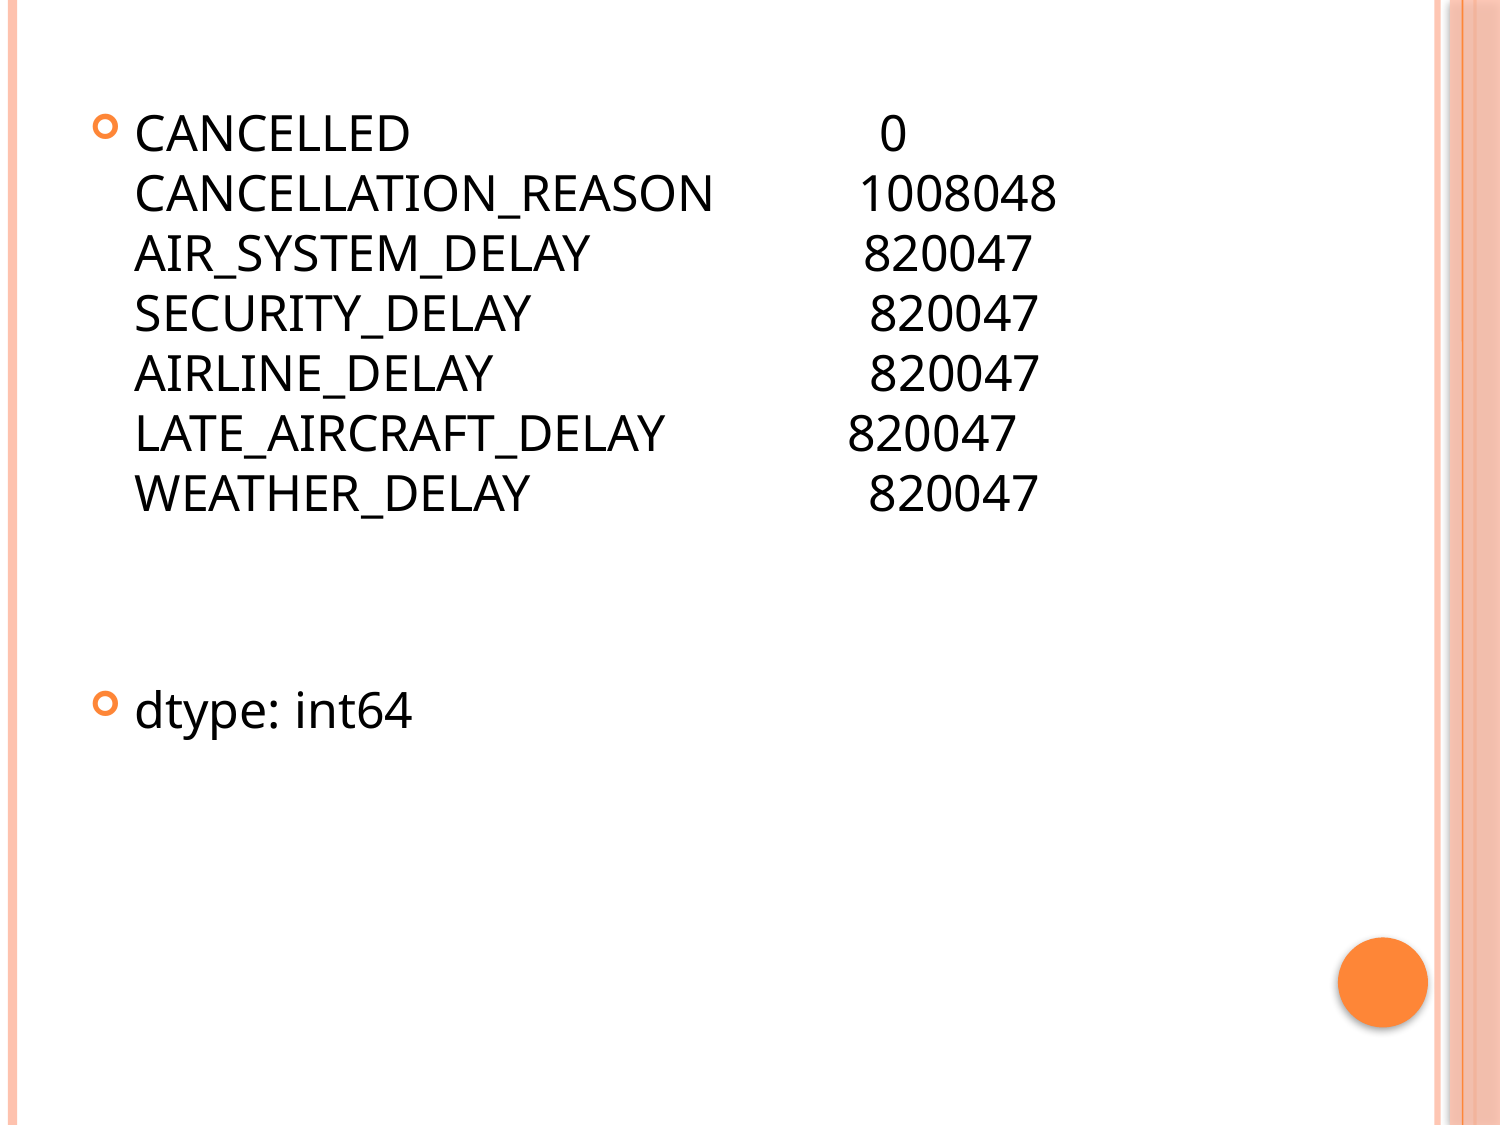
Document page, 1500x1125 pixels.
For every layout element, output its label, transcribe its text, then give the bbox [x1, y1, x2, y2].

list CANCELLED 0 CANCELLATION_REASON 1008048 AIR_SYSTEM_DELAY 820047 SECURITY_DELAY 820047 AIRLINE_DELAY 820047 LATE_AIRCRAFT_DELAY 820047 WEATHER_DELAY 820047 dtype: int64 [75, 93, 1418, 1062]
